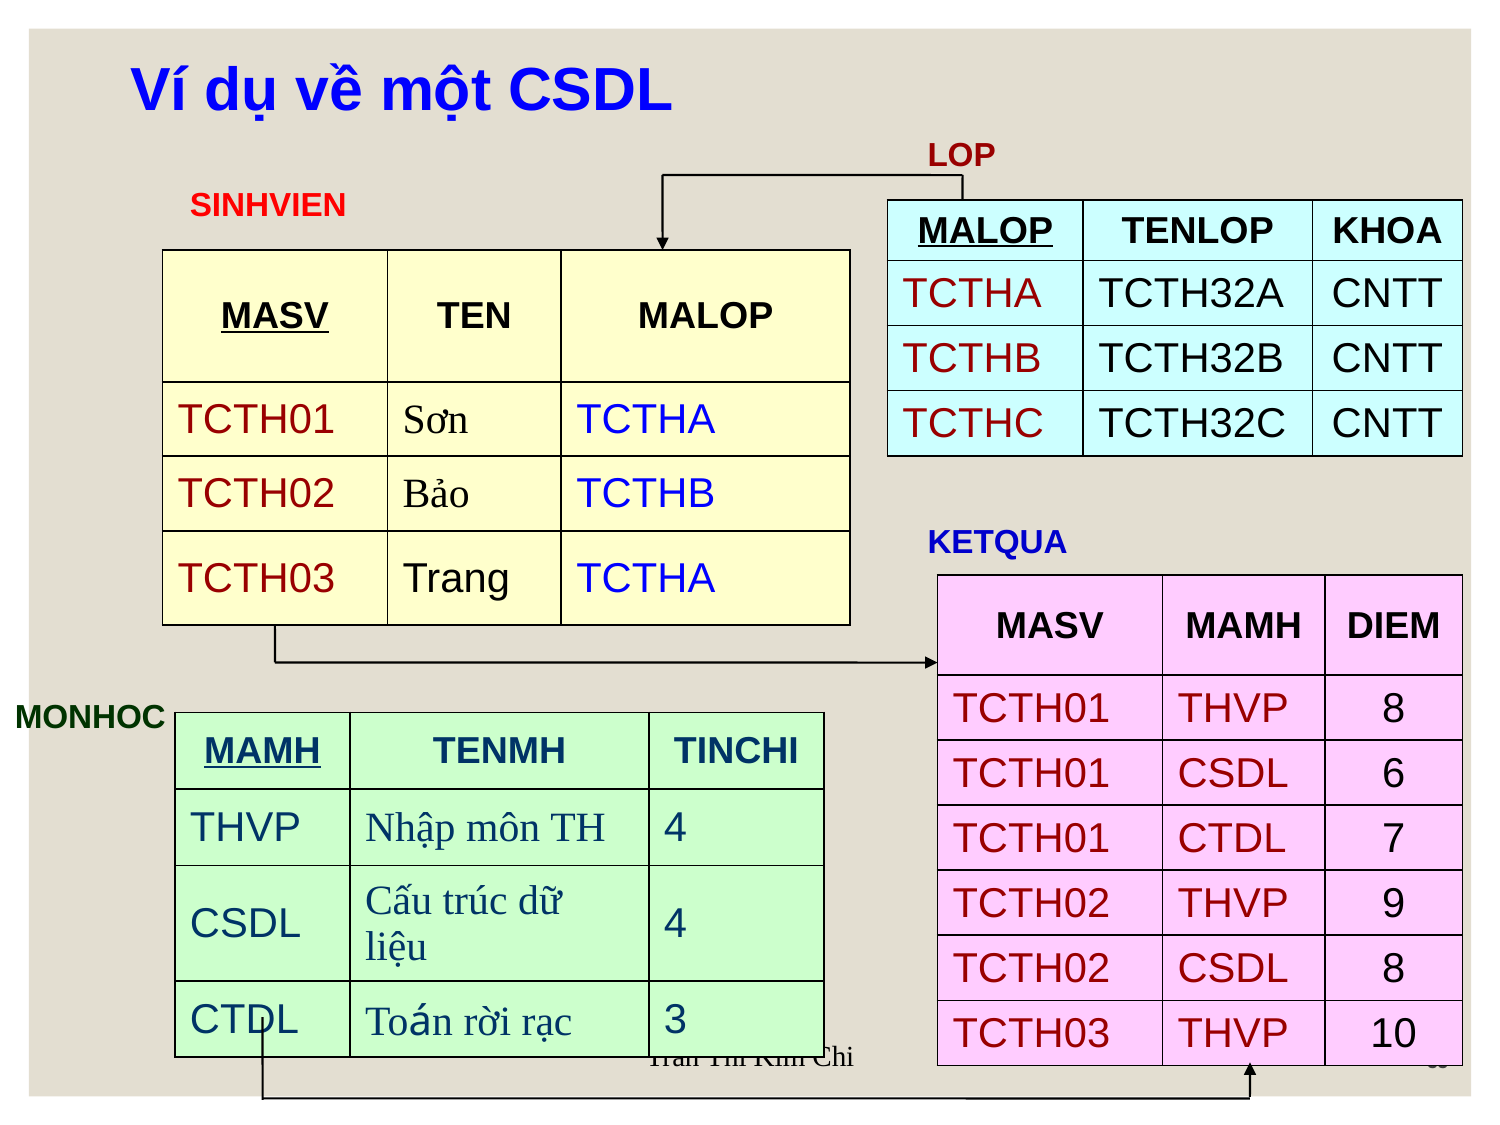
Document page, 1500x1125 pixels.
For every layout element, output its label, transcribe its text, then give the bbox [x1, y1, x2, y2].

text_box KETQUA [912, 512, 1083, 568]
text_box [262, 1017, 1250, 1100]
table_cell TCTH03 [163, 532, 387, 624]
table_cell TCTH03 [938, 1001, 1162, 1013]
table_cell TCTH32A [1084, 261, 1312, 325]
table_cell TCTHA [562, 532, 849, 621]
table_header MAMH [176, 713, 349, 788]
table_cell TCTH01 [938, 741, 1162, 804]
table_cell 4 [650, 790, 823, 865]
text_box MONHOC [0, 687, 188, 743]
table_header KHOA [1313, 201, 1462, 260]
table_header MALOP [562, 251, 849, 381]
table_cell THVP [1163, 871, 1324, 934]
table_cell Nhập môn TH [351, 790, 648, 865]
table_cell Trang [388, 532, 560, 621]
table_cell 9 [1326, 871, 1462, 934]
slide_number 33 [1283, 1035, 1464, 1080]
table_cell 10 [1326, 1001, 1462, 1065]
table_cell TCTH01 [938, 676, 1162, 739]
table_cell CSDL [1163, 936, 1324, 1000]
table_cell CNTT [1313, 391, 1462, 455]
table_header TINCHI [650, 713, 823, 788]
table_header MASV [938, 576, 1162, 674]
table_cell CNTT [1313, 261, 1462, 325]
table_cell CTDL [176, 982, 349, 1056]
table_cell 3 [650, 982, 823, 1013]
text_box SINHVIEN [175, 175, 363, 230]
table_cell TCTHA [562, 383, 849, 455]
table_cell Bảo [388, 457, 560, 530]
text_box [662, 174, 963, 250]
table_cell THVP [1163, 676, 1324, 739]
table_cell TCTH01 [163, 383, 387, 455]
table_cell THVP [1163, 1001, 1324, 1065]
table_cell CTDL [1163, 806, 1324, 869]
table_cell CSDL [1163, 741, 1324, 804]
table_cell CNTT [1313, 326, 1462, 390]
table_cell TCTH32C [1084, 391, 1312, 455]
table_cell 7 [1326, 806, 1462, 869]
table_header DIEM [1326, 576, 1462, 674]
table_cell TCTHB [562, 457, 849, 530]
table_cell TCTH02 [163, 457, 387, 530]
table_header MALOP [888, 201, 1082, 260]
table_cell TCTH02 [938, 936, 1162, 1000]
table_cell TCTH02 [938, 871, 1162, 934]
table_header MAMH [1163, 576, 1324, 674]
text_box LOP [912, 125, 1011, 180]
table_cell 6 [1326, 741, 1462, 804]
table_cell Toán rời rạc [351, 982, 648, 1013]
table_cell 8 [1326, 676, 1462, 739]
table_cell Sơn [388, 383, 560, 455]
table_cell THVP [176, 790, 349, 865]
table_cell 8 [1326, 936, 1462, 1000]
table_header MASV [163, 251, 387, 381]
table_cell CSDL [176, 866, 349, 980]
table_cell TCTHB [888, 326, 1082, 390]
table_header TENLOP [1084, 201, 1312, 260]
title Ví dụ về một CSDL [115, 50, 1500, 132]
table_cell TCTHA [888, 261, 1082, 325]
table_header TENMH [351, 713, 648, 788]
table_cell TCTHC [888, 391, 1082, 455]
table_cell TCTH32B [1084, 326, 1312, 390]
table_cell Cấu trúc dữ liệu [351, 866, 648, 980]
table_cell 4 [650, 866, 823, 980]
table_header TEN [388, 251, 560, 381]
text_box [274, 624, 938, 663]
table_cell TCTH01 [938, 806, 1162, 869]
